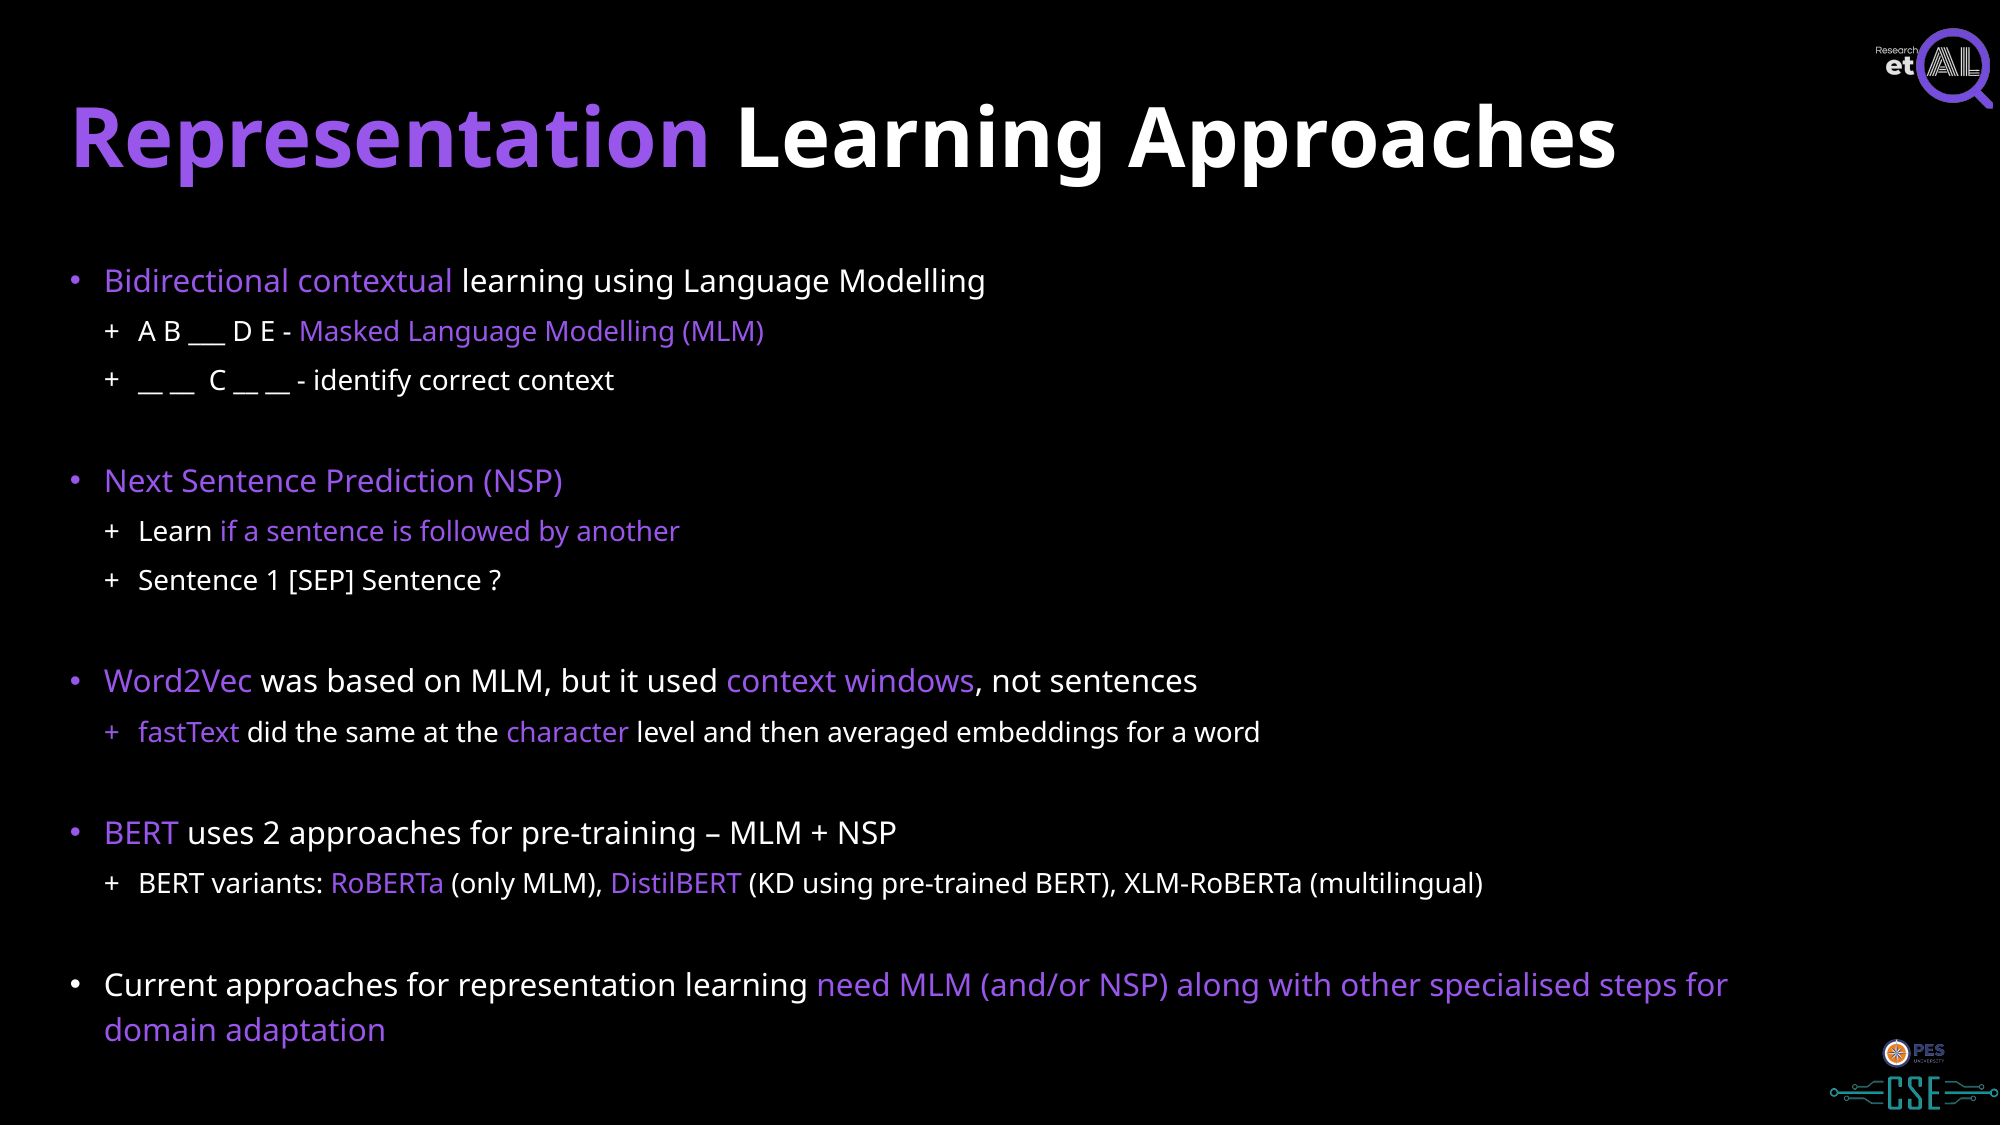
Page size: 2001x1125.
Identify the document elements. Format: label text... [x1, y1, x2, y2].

title Representation Learning Approaches [55, 67, 1689, 194]
list Bidirectional contextual learning using Language Modelling A B ___ D E - Masked Language Modelling (MLM) __ __ C __ __ - identify correct context Next Sentence Prediction (NSP) Learn if a sentence is followed by another Sentence 1 [SEP] Sentence ? Word2Vec was based on MLM, but it used context windows, not sentences fastText did the same at the character level and then averaged embeddings for a word BERT uses 2 approaches for pre-training – MLM + NSP BERT variants: RoBERTa (only MLM), DistilBERT (KD using pre-trained BERT), XLM-RoBERTa (multilingual) Current approaches for representation learning need MLM (and/or NSP) along with other specialised steps for domain adaptation [55, 245, 1800, 1058]
picture [1863, 0, 2000, 131]
picture [1826, 1030, 2000, 1125]
